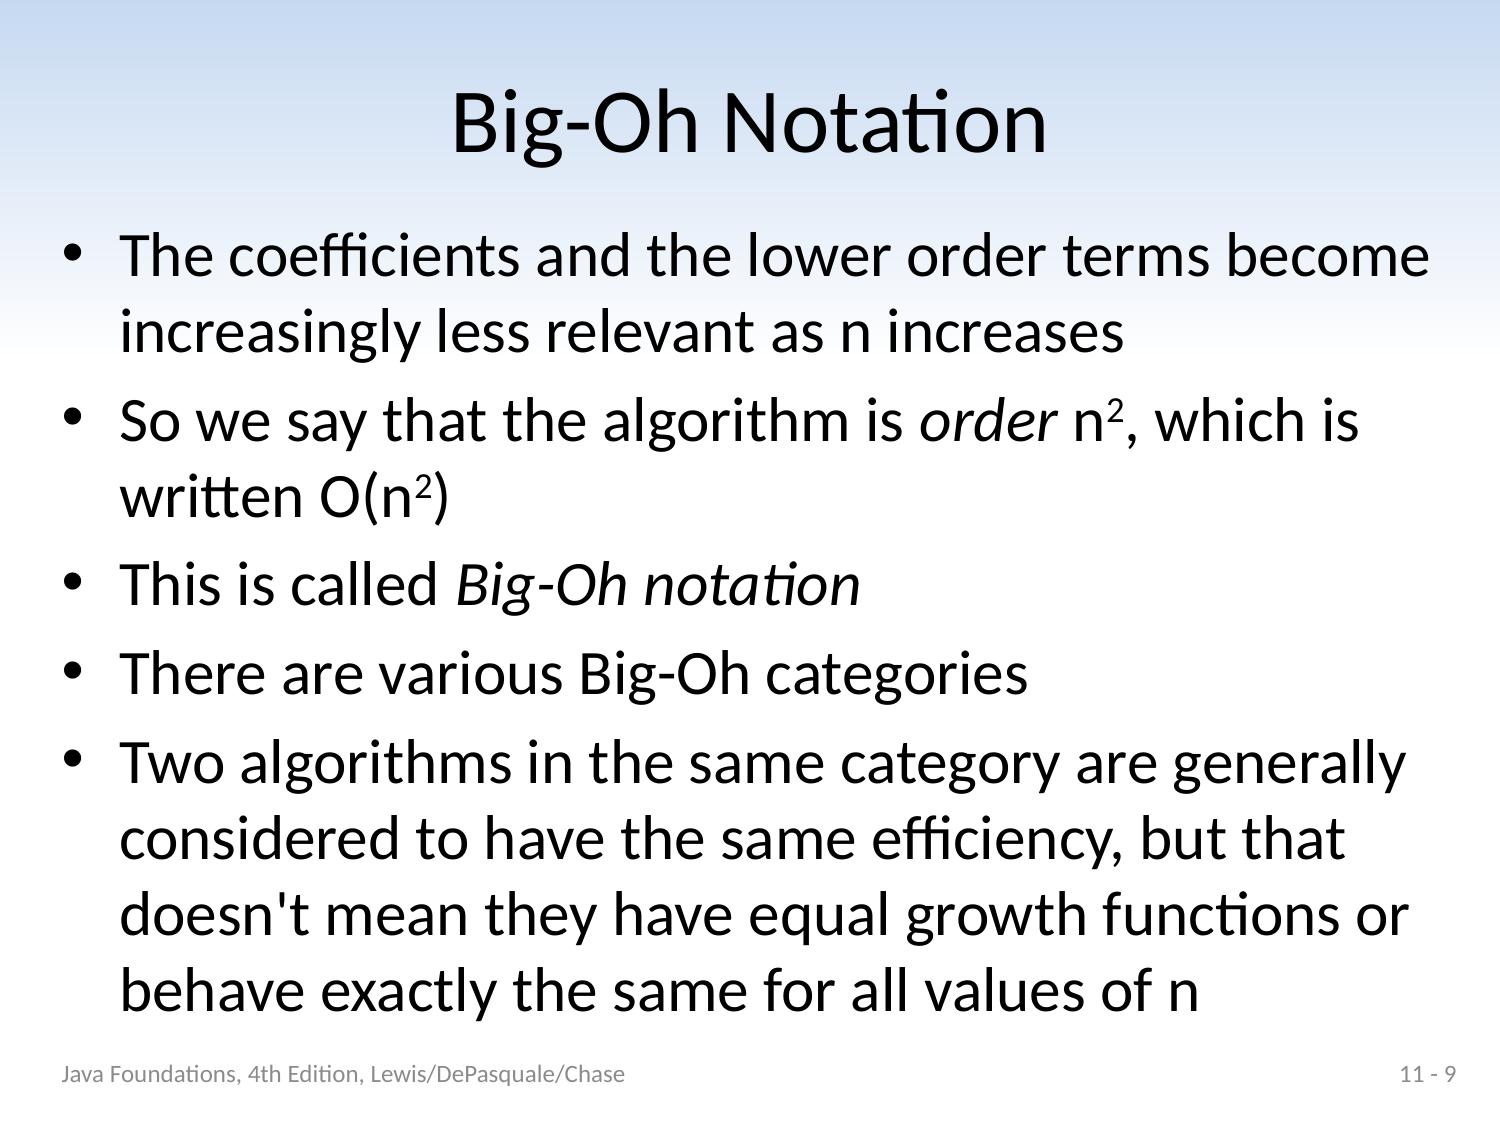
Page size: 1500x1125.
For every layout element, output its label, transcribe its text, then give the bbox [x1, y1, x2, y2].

title Big-Oh Notation [28, 45, 1473, 186]
slide_number 11 - 9 [1121, 1042, 1472, 1103]
list The coefficients and the lower order terms become increasingly less relevant as n increases So we say that the algorithm is order n2, which is written O(n2) This is called Big-Oh notation There are various Big-Oh categories Two algorithms in the same category are generally considered to have the same efficiency, but that doesn't mean they have equal growth functions or behave exactly the same for all values of n [46, 205, 1473, 1043]
footer Java Foundations, 4th Edition, Lewis/DePasquale/Chase [46, 1042, 1121, 1103]
